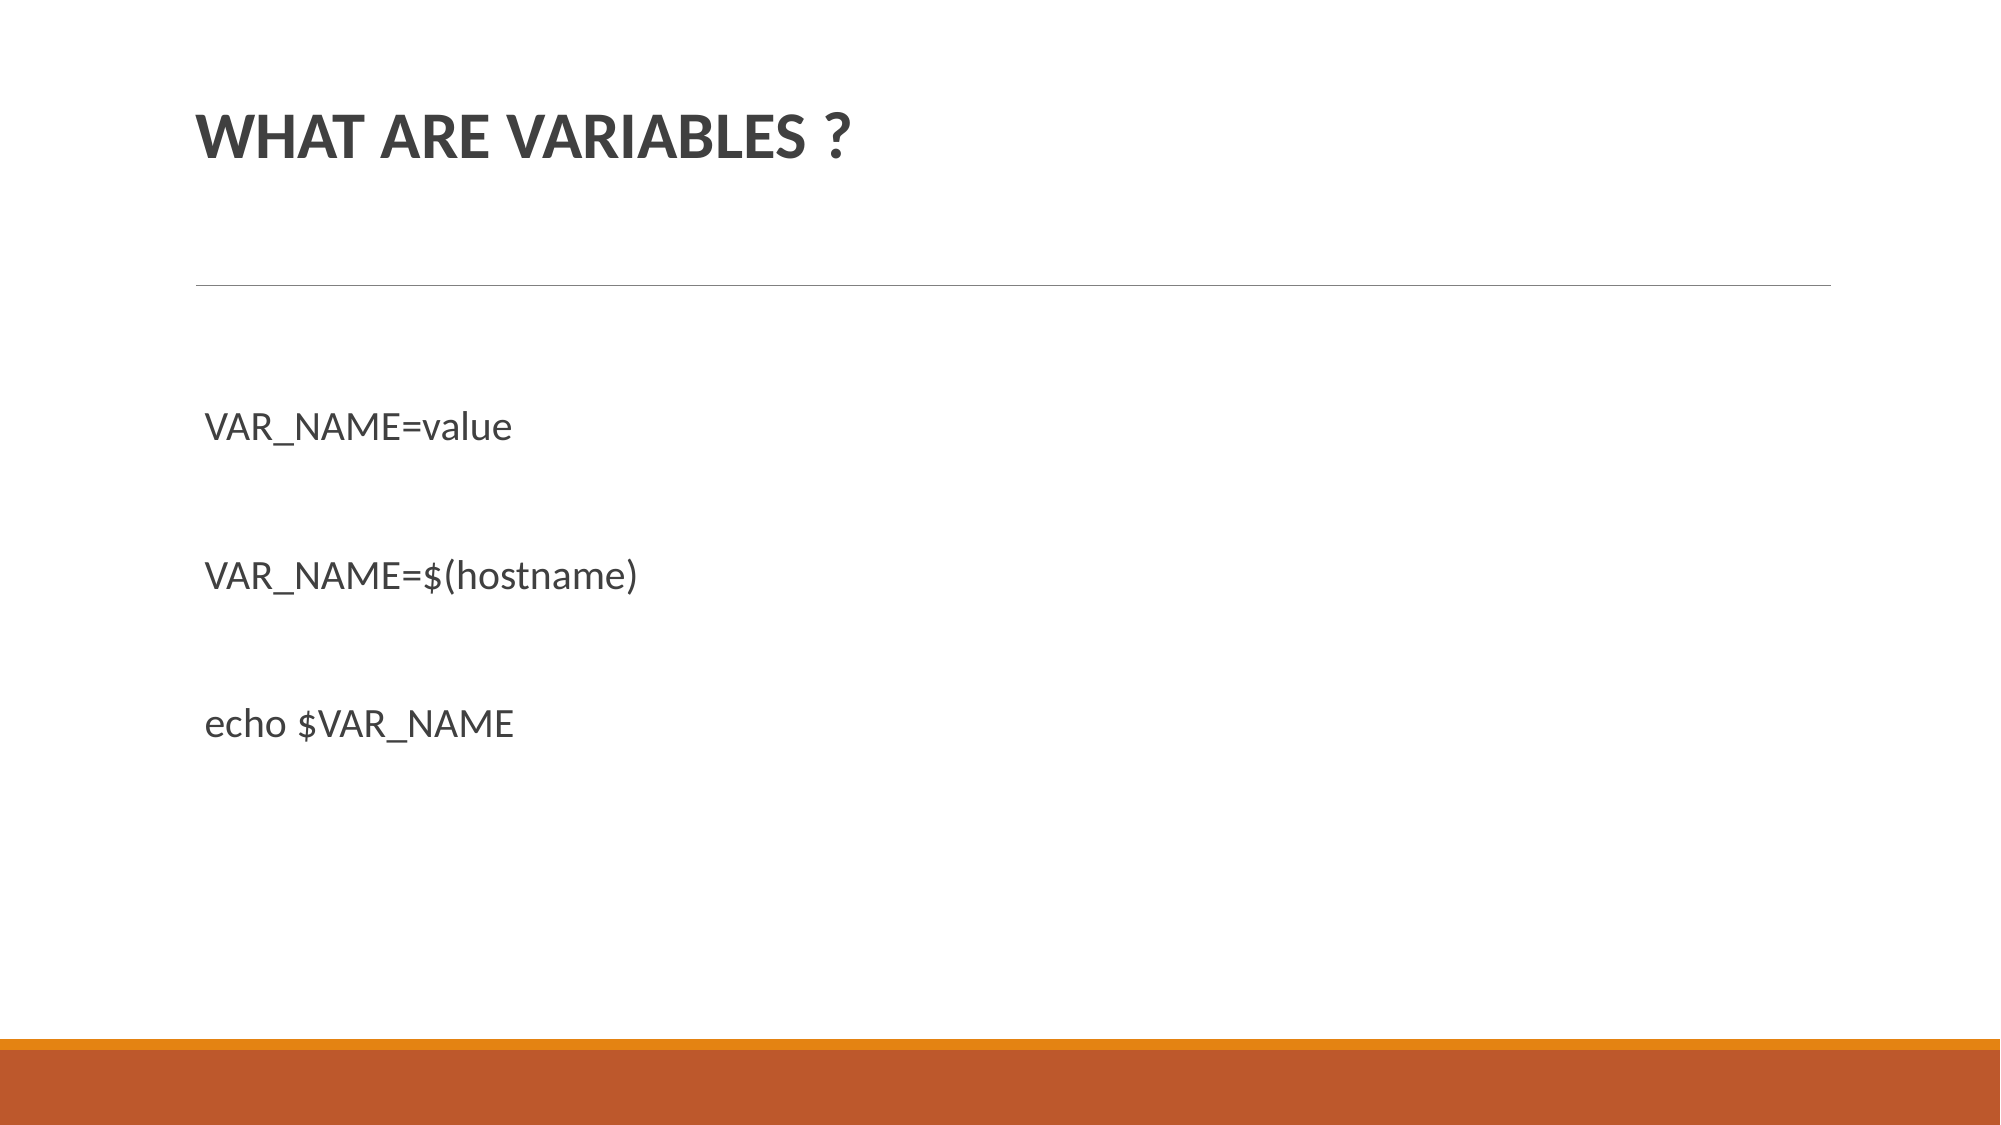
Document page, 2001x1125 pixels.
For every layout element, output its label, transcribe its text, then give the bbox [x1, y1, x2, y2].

list WHAT ARE VARIABLES ? VAR_NAME=value VAR_NAME=$(hostname) echo $VAR_NAME [180, 93, 1830, 963]
